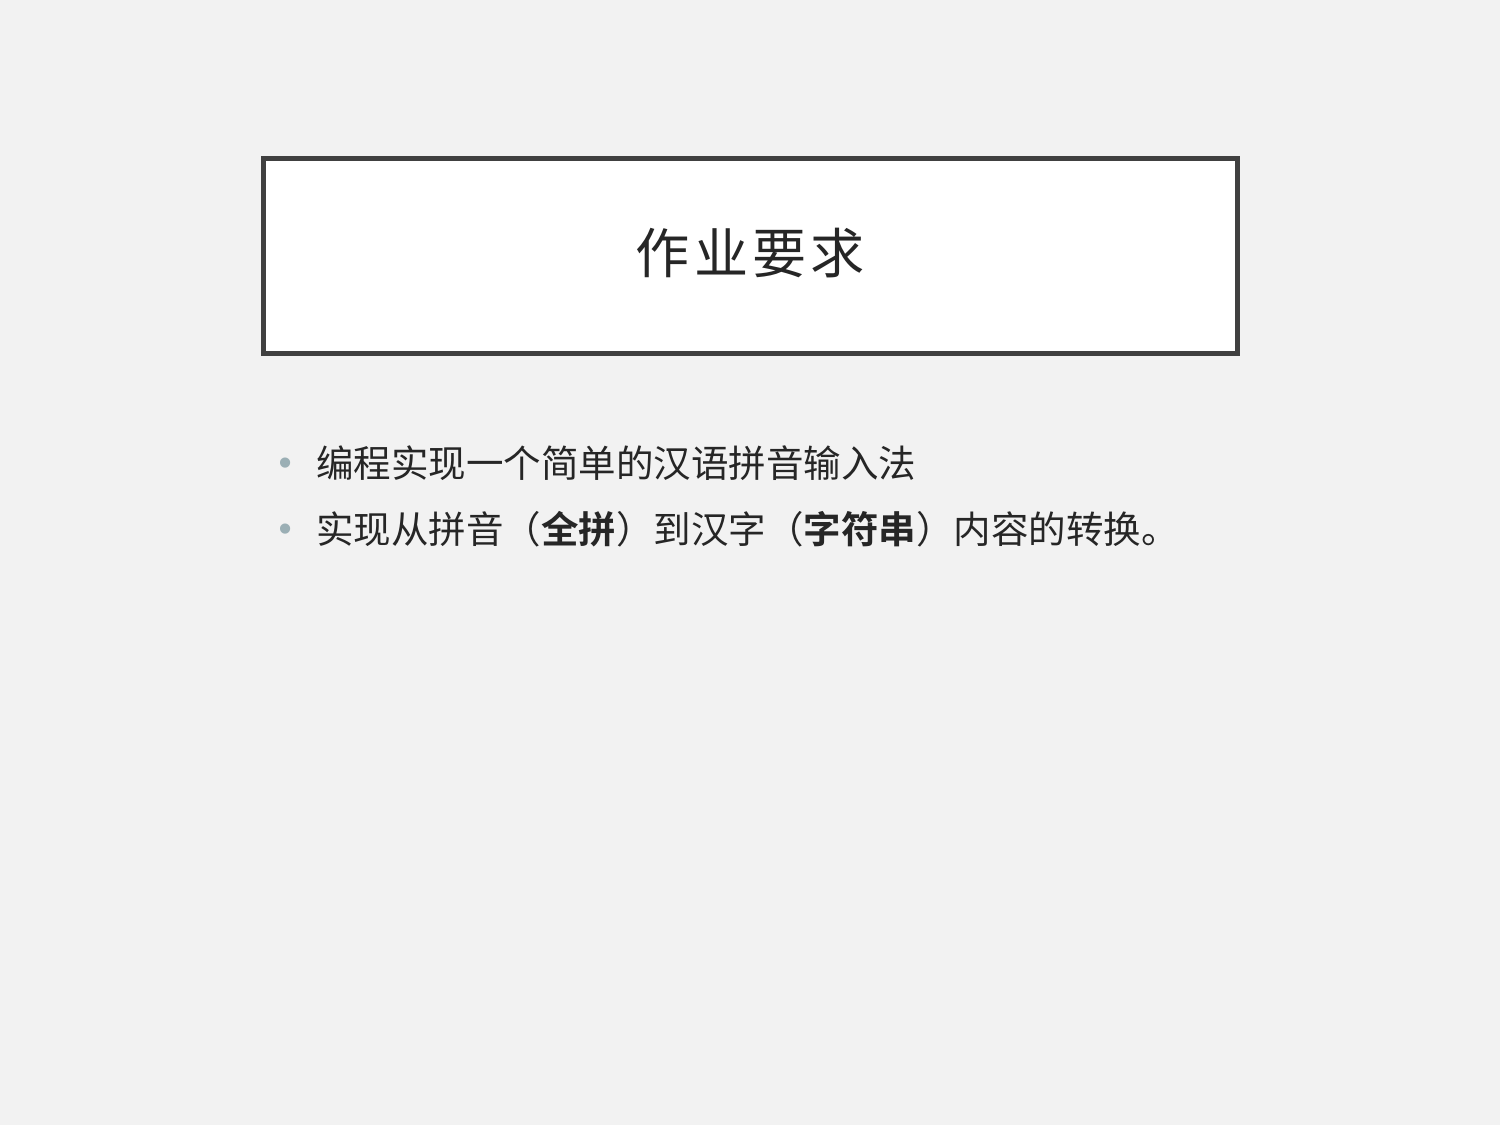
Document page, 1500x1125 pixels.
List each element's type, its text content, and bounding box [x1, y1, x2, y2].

list 编程实现一个简单的汉语拼音输入法 实现从拼音（全拼）到汉字（字符串）内容的转换。 [263, 432, 1238, 942]
title 作业要求 [261, 156, 1240, 356]
